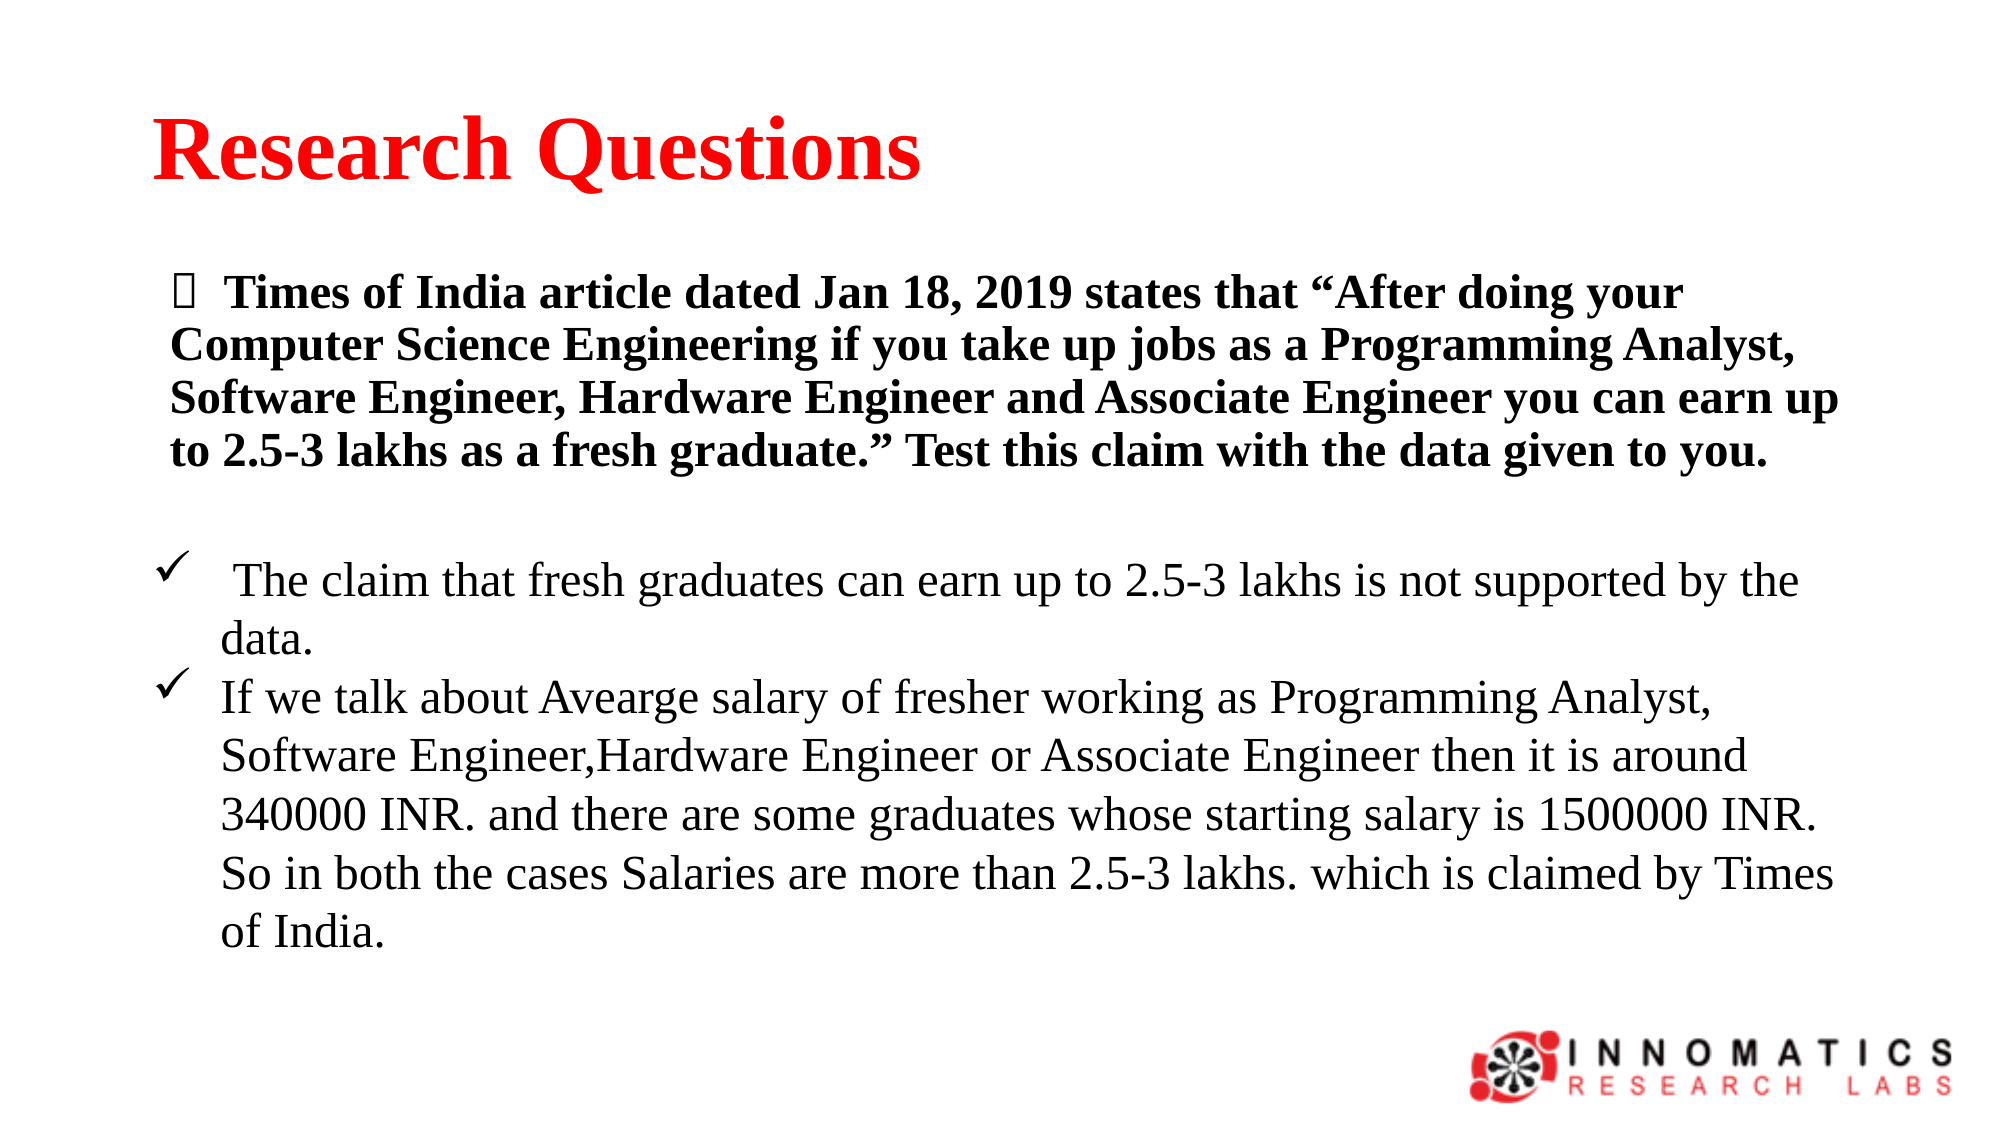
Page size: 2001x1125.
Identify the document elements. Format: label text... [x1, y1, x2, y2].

title Research Questions [137, 41, 1863, 258]
list  Times of India article dated Jan 18, 2019 states that “After doing your Computer Science Engineering if you take up jobs as a Programming Analyst, Software Engineer, Hardware Engineer and Associate Engineer you can earn up to 2.5-3 lakhs as a fresh graduate.” Test this claim with the data given to you. The claim that fresh graduates can earn up to 2.5-3 lakhs is not supported by the data. If we talk about Avearge salary of fresher working as Programming Analyst, Software Engineer,Hardware Engineer or Associate Engineer then it is around 340000 INR. and there are some graduates whose starting salary is 1500000 INR. So in both the cases Salaries are more than 2.5-3 lakhs. which is claimed by Times of India. [137, 258, 1863, 1011]
picture [1445, 1014, 1975, 1125]
